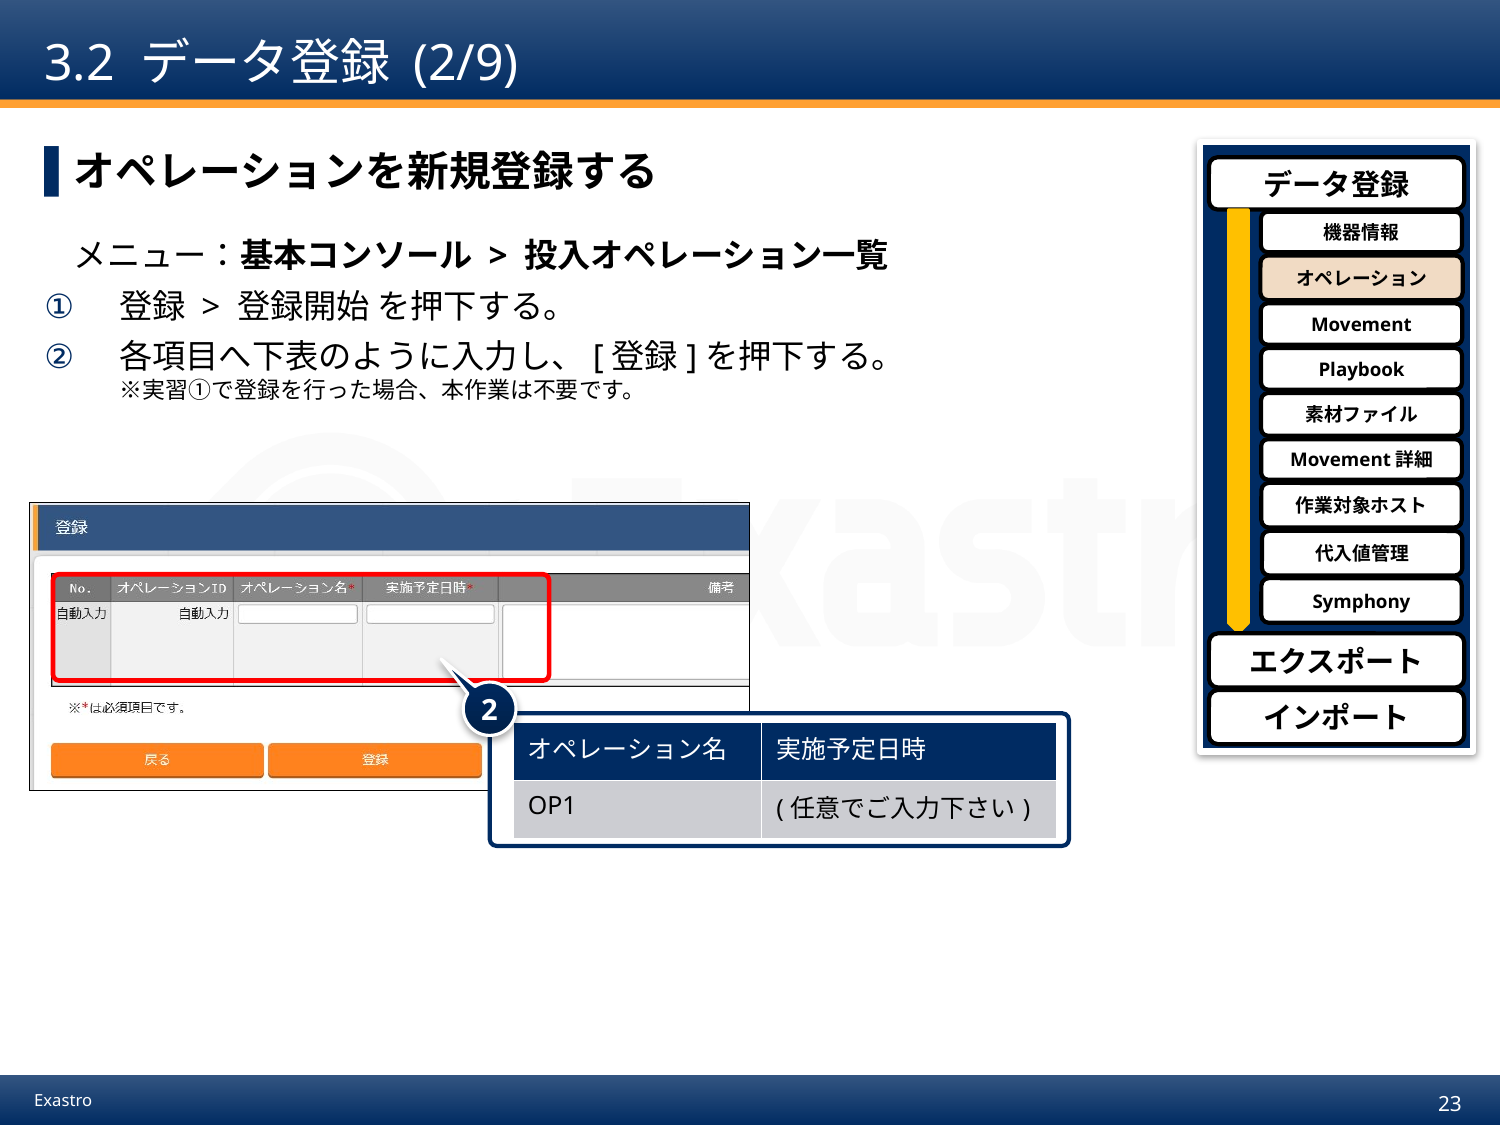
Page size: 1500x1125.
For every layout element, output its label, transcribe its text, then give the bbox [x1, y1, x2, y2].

table_header 実施予定日時 [762, 723, 1056, 780]
text_box [487, 711, 1072, 849]
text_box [1199, 141, 1474, 752]
table_header オペレーション名 [755, 723, 761, 780]
picture [0, 0, 1500, 1125]
title 3.2 データ登録 (2/9) [29, 18, 1471, 96]
list オペレーションを新規登録する メニュー：基本コンソール > 投入オペレーション一覧 登録 > 登録開始 を押下する。 各項目へ下表のように入力し、[登録]を押下する。 ※実習①で登録を行った場合、本作業は不要です。 [29, 137, 1471, 1059]
table_cell (任意でご入力下さい) [762, 781, 1056, 838]
table_cell OP1 [514, 781, 761, 838]
